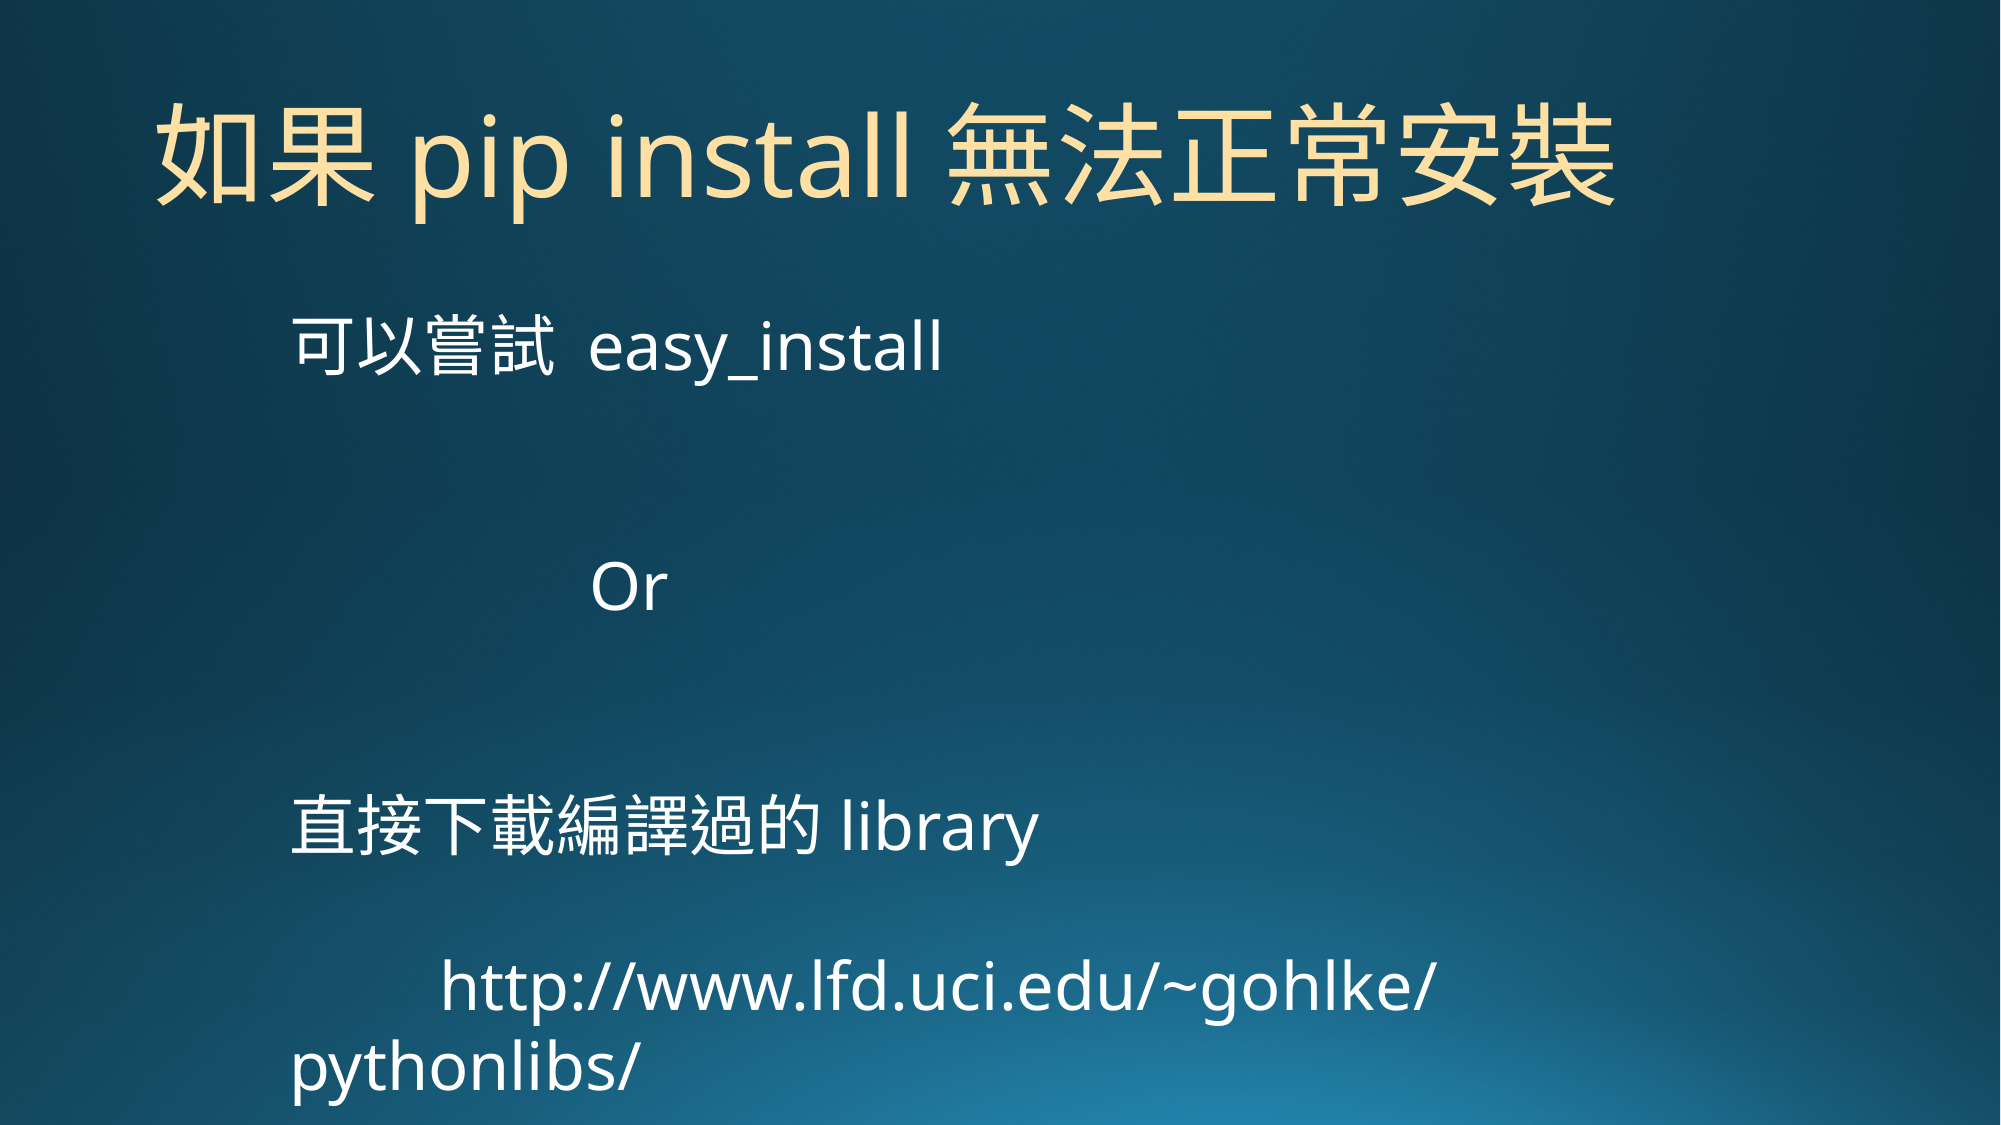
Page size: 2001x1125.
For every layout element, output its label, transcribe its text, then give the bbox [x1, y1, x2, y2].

text_box 可以嘗試 easy_install Or 直接下載編譯過的library http://www.lfd.uci.edu/~gohlke/pythonlibs/ [274, 296, 1803, 1111]
picture [0, 0, 2001, 1125]
title 如果pip install無法正常安裝 [139, 52, 1939, 270]
